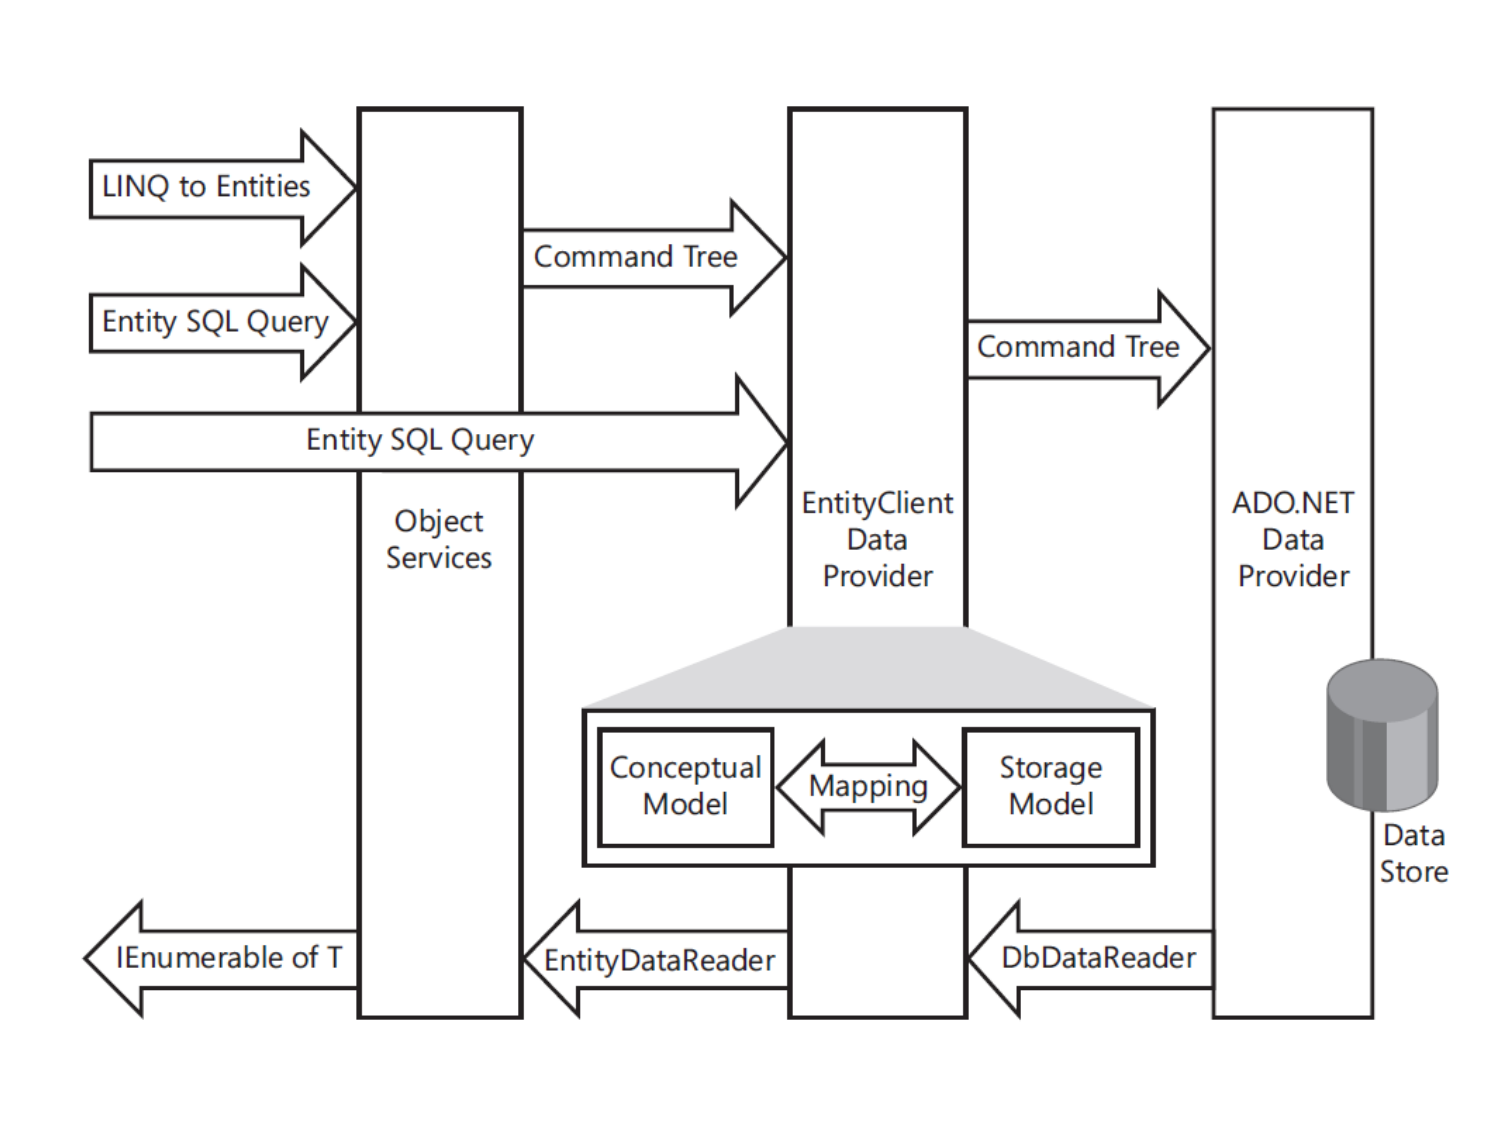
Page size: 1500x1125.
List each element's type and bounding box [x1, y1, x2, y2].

picture [37, 98, 1463, 1027]
